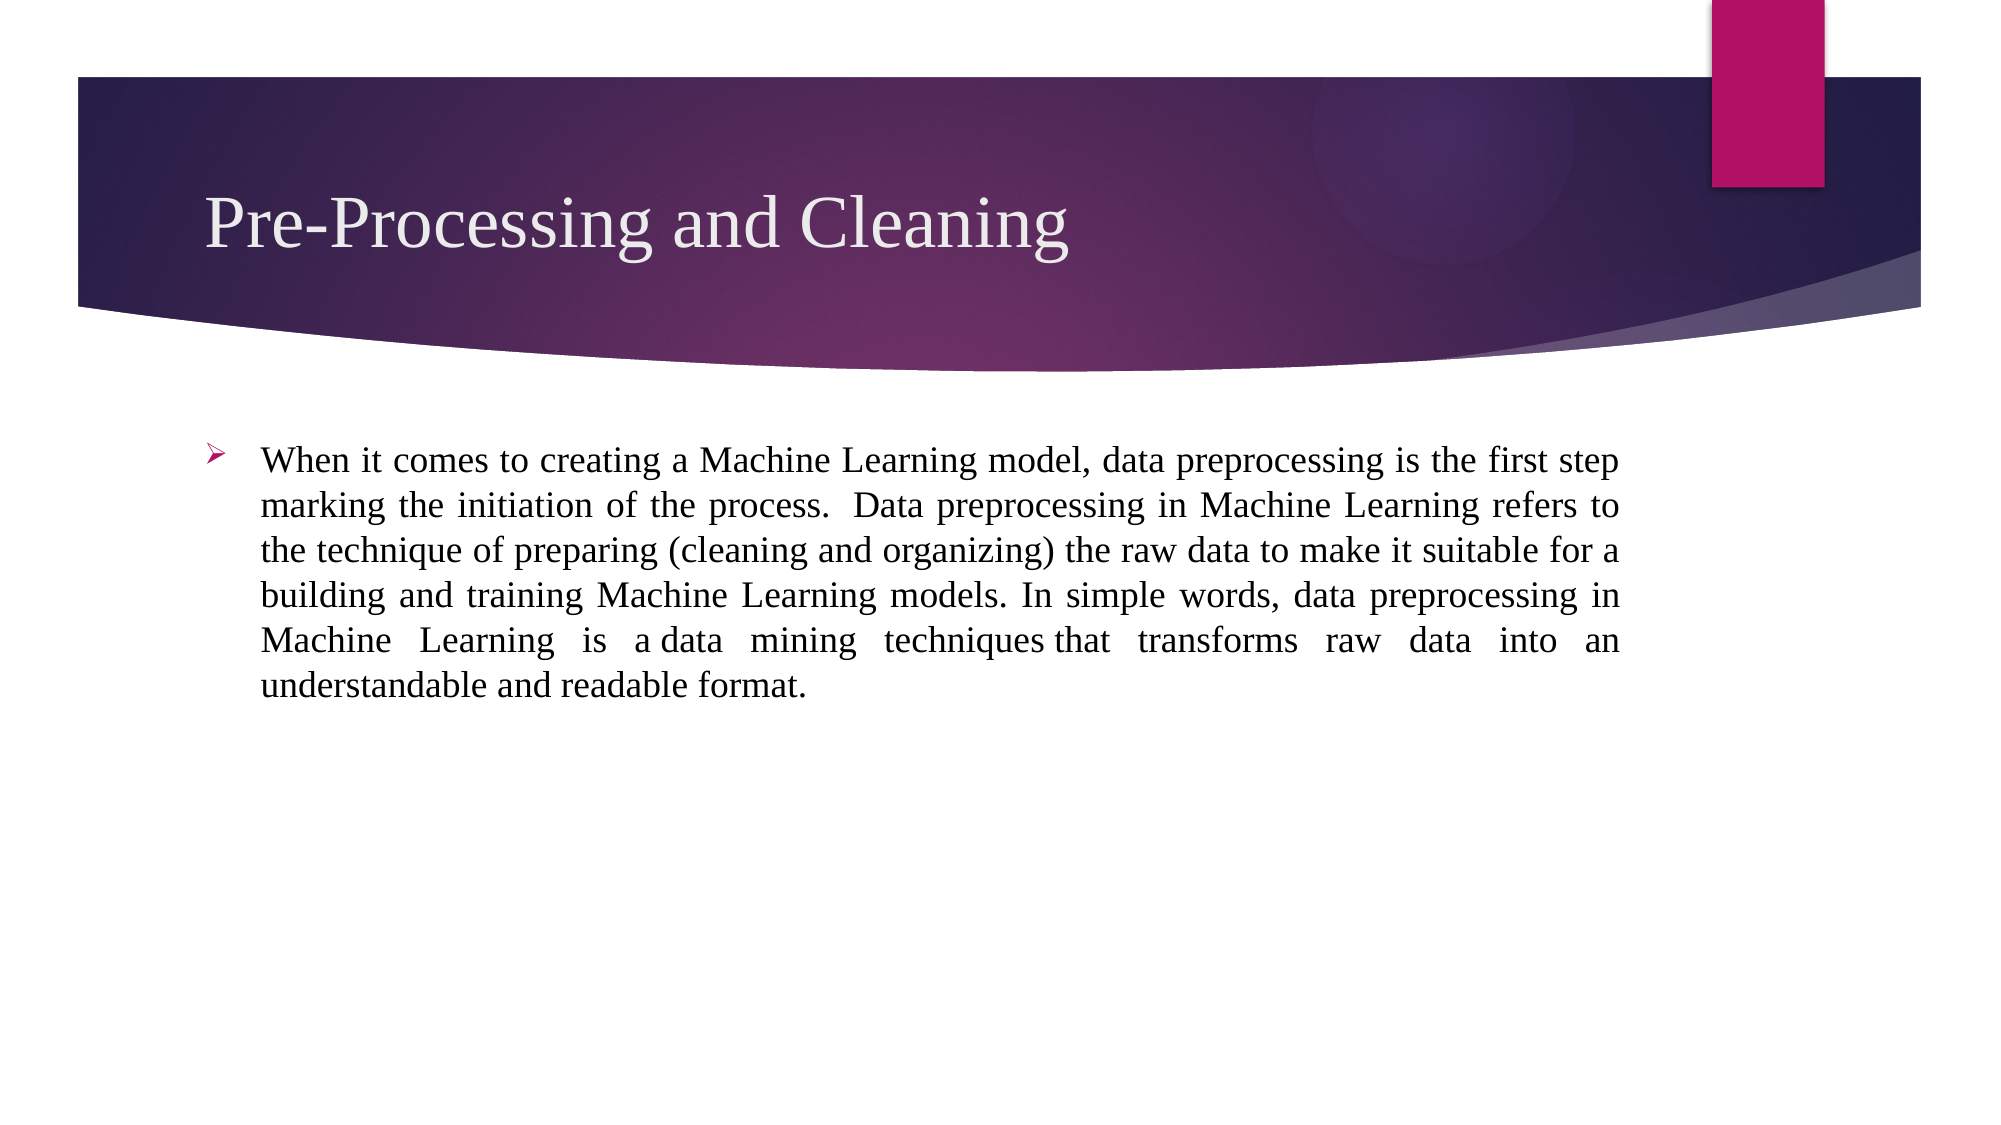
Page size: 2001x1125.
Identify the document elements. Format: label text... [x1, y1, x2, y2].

list When it comes to creating a Machine Learning model, data preprocessing is the first step marking the initiation of the process. Data preprocessing in Machine Learning refers to the technique of preparing (cleaning and organizing) the raw data to make it suitable for a building and training Machine Learning models. In simple words, data preprocessing in Machine Learning is a data mining techniques that transforms raw data into an understandable and readable format. [189, 427, 1638, 988]
title Pre-Processing and Cleaning [189, 159, 1627, 276]
